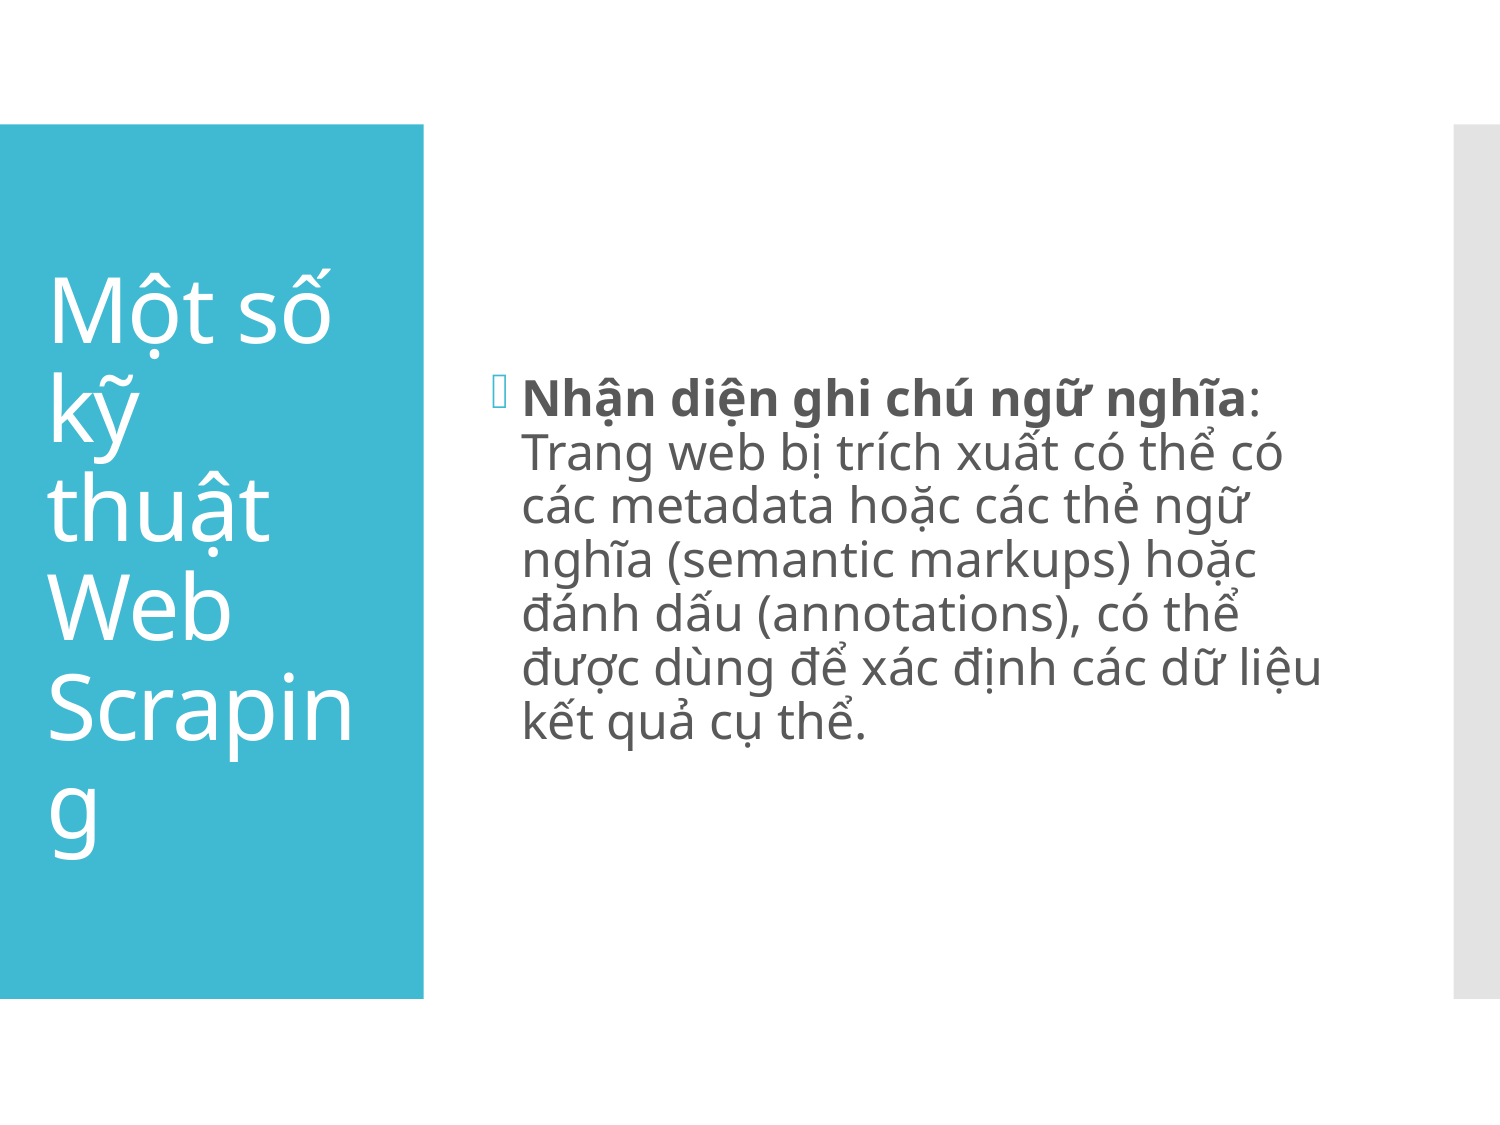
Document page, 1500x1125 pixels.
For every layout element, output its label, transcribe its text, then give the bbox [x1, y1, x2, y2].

list Nhận diện ghi chú ngữ nghĩa: Trang web bị trích xuất có thể có các metadata hoặc các thẻ ngữ nghĩa (semantic markups) hoặc đánh dấu (annotations), có thể được dùng để xác định các dữ liệu kết quả cụ thể. [476, 141, 1376, 982]
title Một số kỹ thuật Web Scraping [31, 184, 394, 940]
